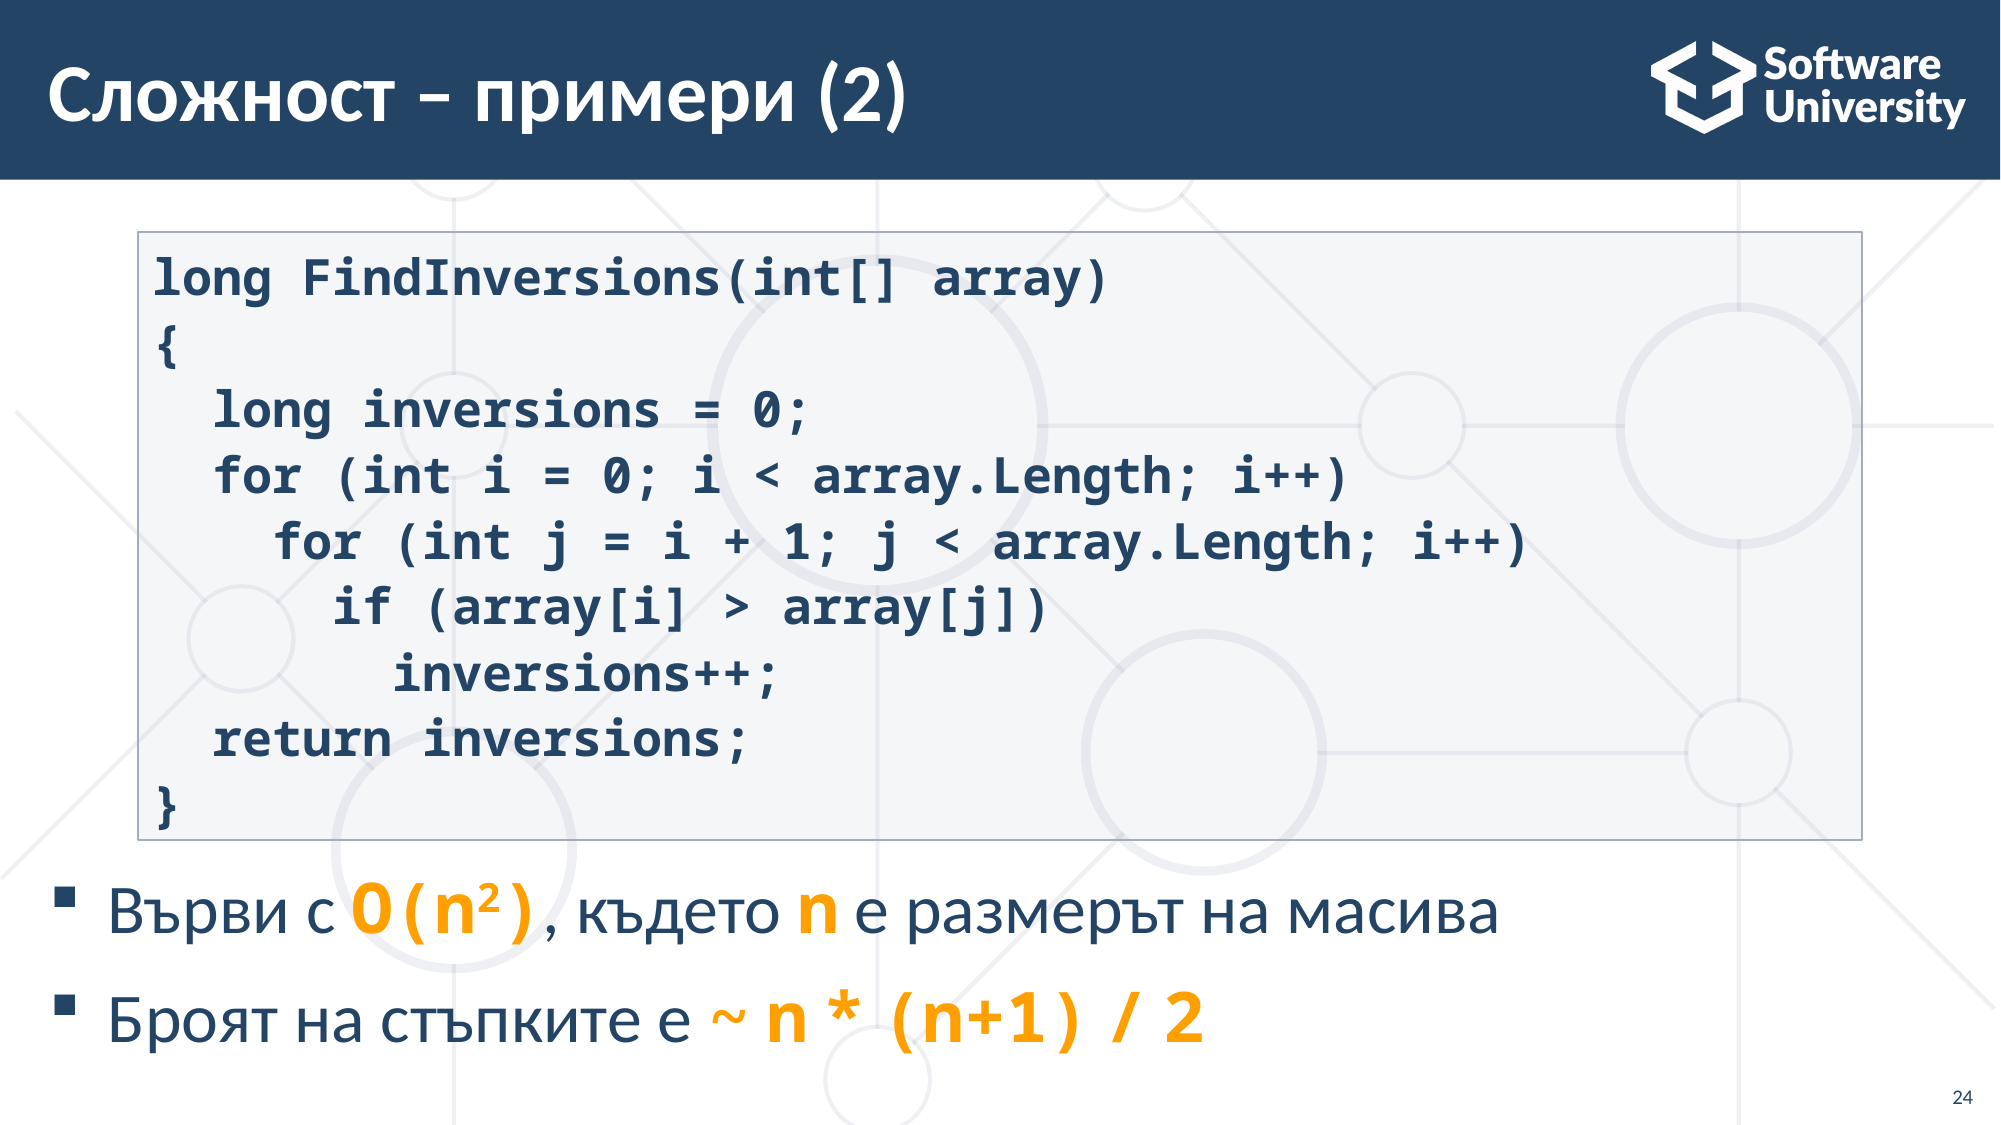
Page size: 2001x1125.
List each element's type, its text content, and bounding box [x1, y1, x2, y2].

list Върви с O(n2), където n е размерът на масива Броят на стъпките е ~ n * (n+1) / 2 [30, 857, 1970, 1074]
title Сложност – примери (2) [31, 16, 1625, 162]
picture [1651, 41, 1966, 134]
text_box long FindInversions(int[] array) { long inversions = 0; for (int i = 0; i < array.Length; i++) for (int j = i + 1; j < array.Length; i++) if (array[i] > array[j]) inversions++; return inversions; } [137, 231, 1863, 841]
slide_number 24 [1927, 1067, 1989, 1117]
